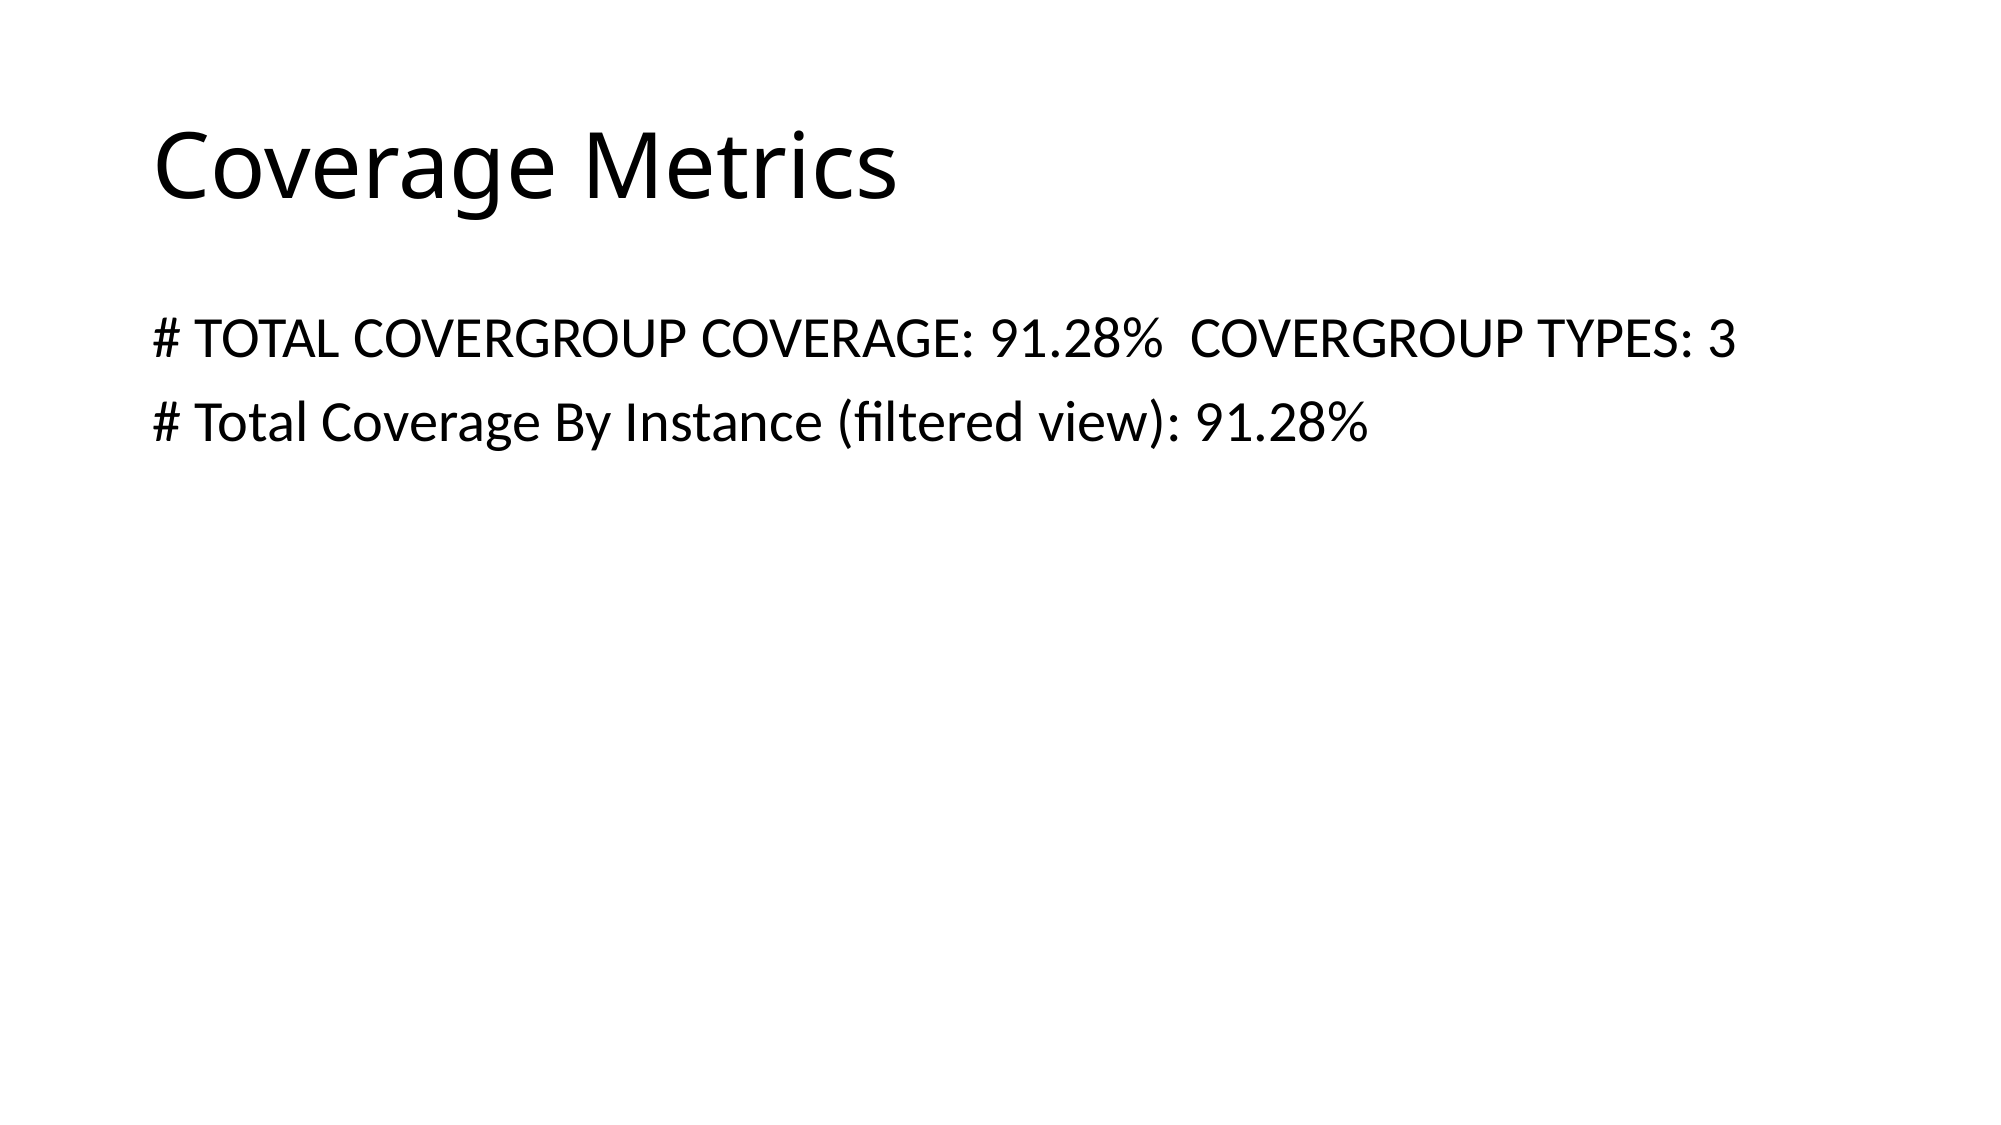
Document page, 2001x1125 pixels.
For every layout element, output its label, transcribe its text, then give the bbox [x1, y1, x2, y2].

list # TOTAL COVERGROUP COVERAGE: 91.28% COVERGROUP TYPES: 3 # Total Coverage By Instance (filtered view): 91.28% [137, 299, 1863, 1014]
title Coverage Metrics [137, 59, 1863, 278]
